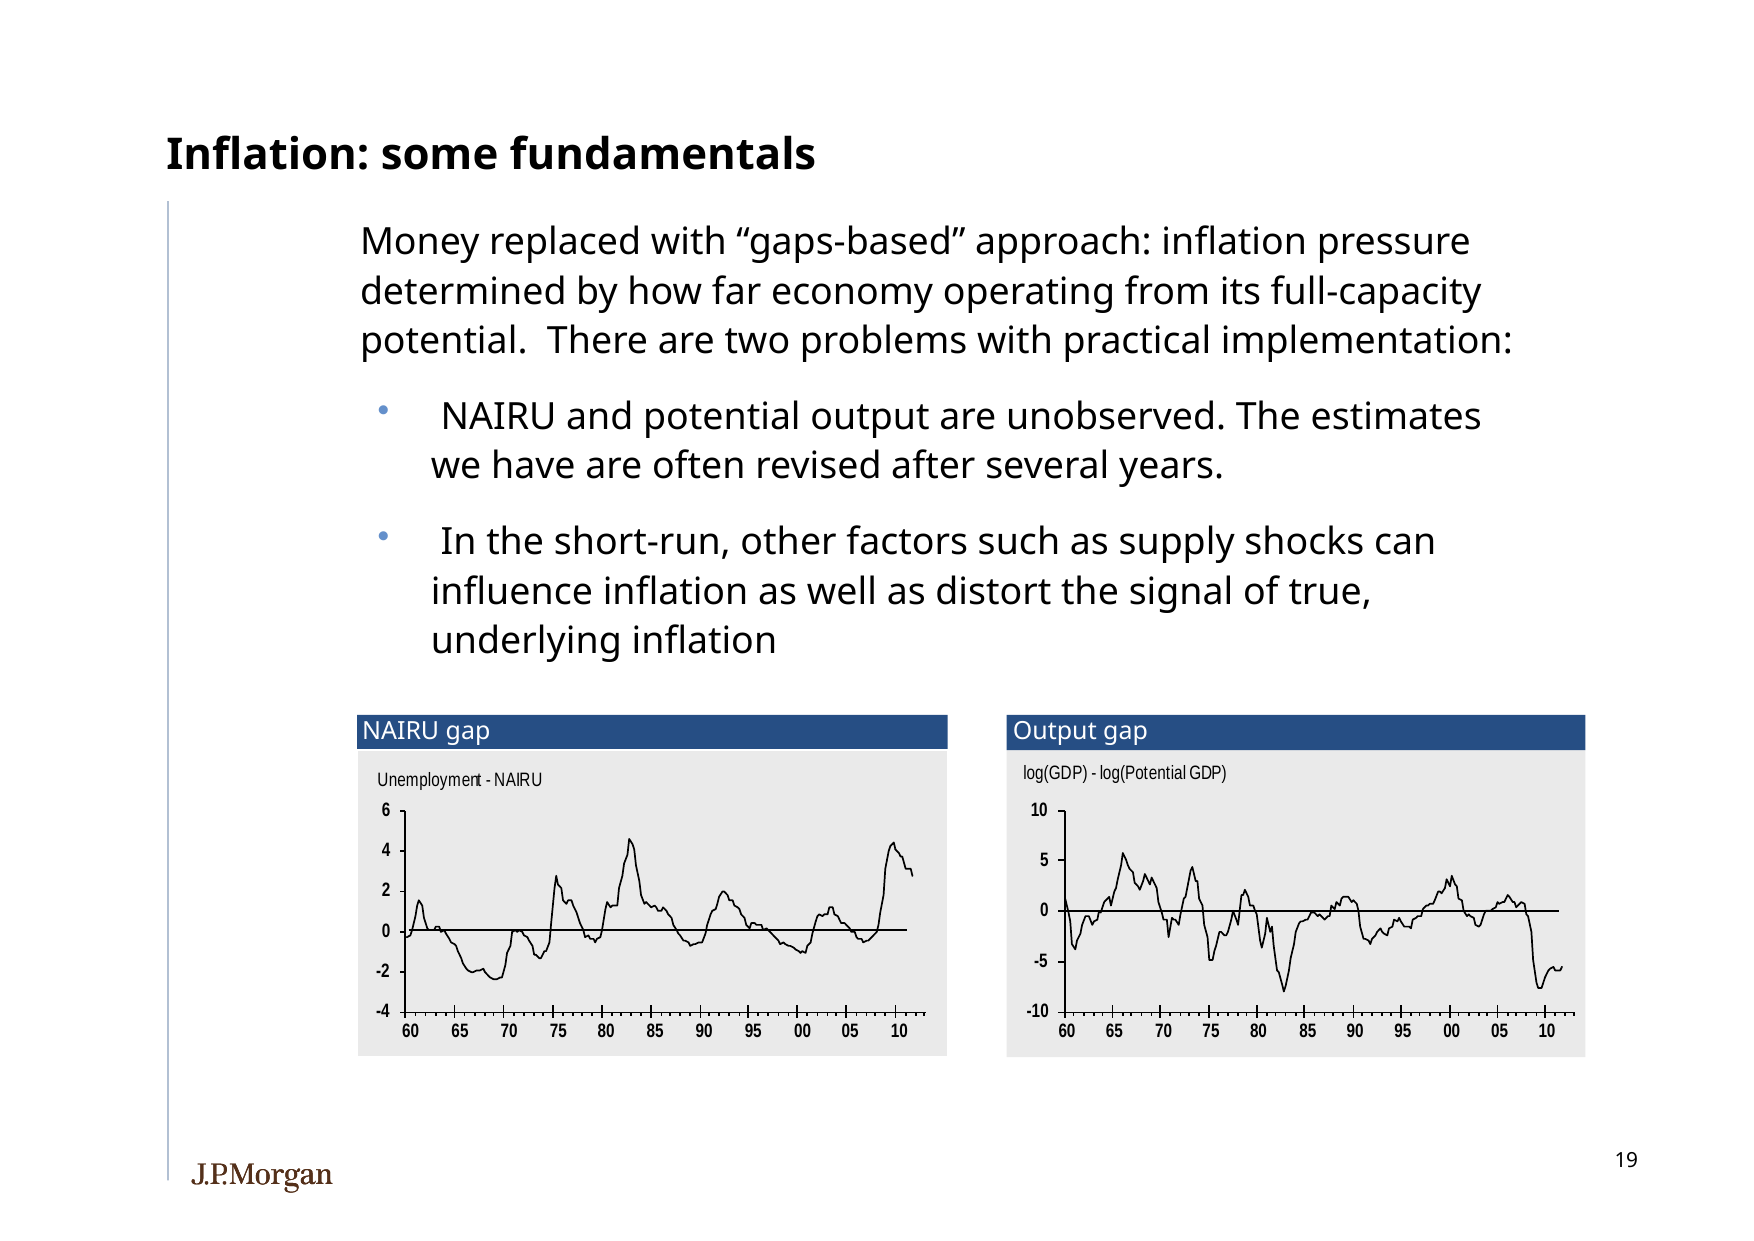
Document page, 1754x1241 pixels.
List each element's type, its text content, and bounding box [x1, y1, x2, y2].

title Inflation: some fundamentals [166, 74, 1367, 179]
picture [344, 702, 950, 1058]
list Money replaced with “gaps-based” approach: inflation pressure determined by how far economy operating from its full-capacity potential. There are two problems with practical implementation: NAIRU and potential output are unobserved. The estimates we have are often revised after several years. In the short-run, other factors such as supply shocks can influence inflation as well as distort the signal of true, underlying inflation [344, 206, 1521, 656]
slide_number 18 [1611, 1149, 1639, 1176]
picture [994, 702, 1599, 1058]
